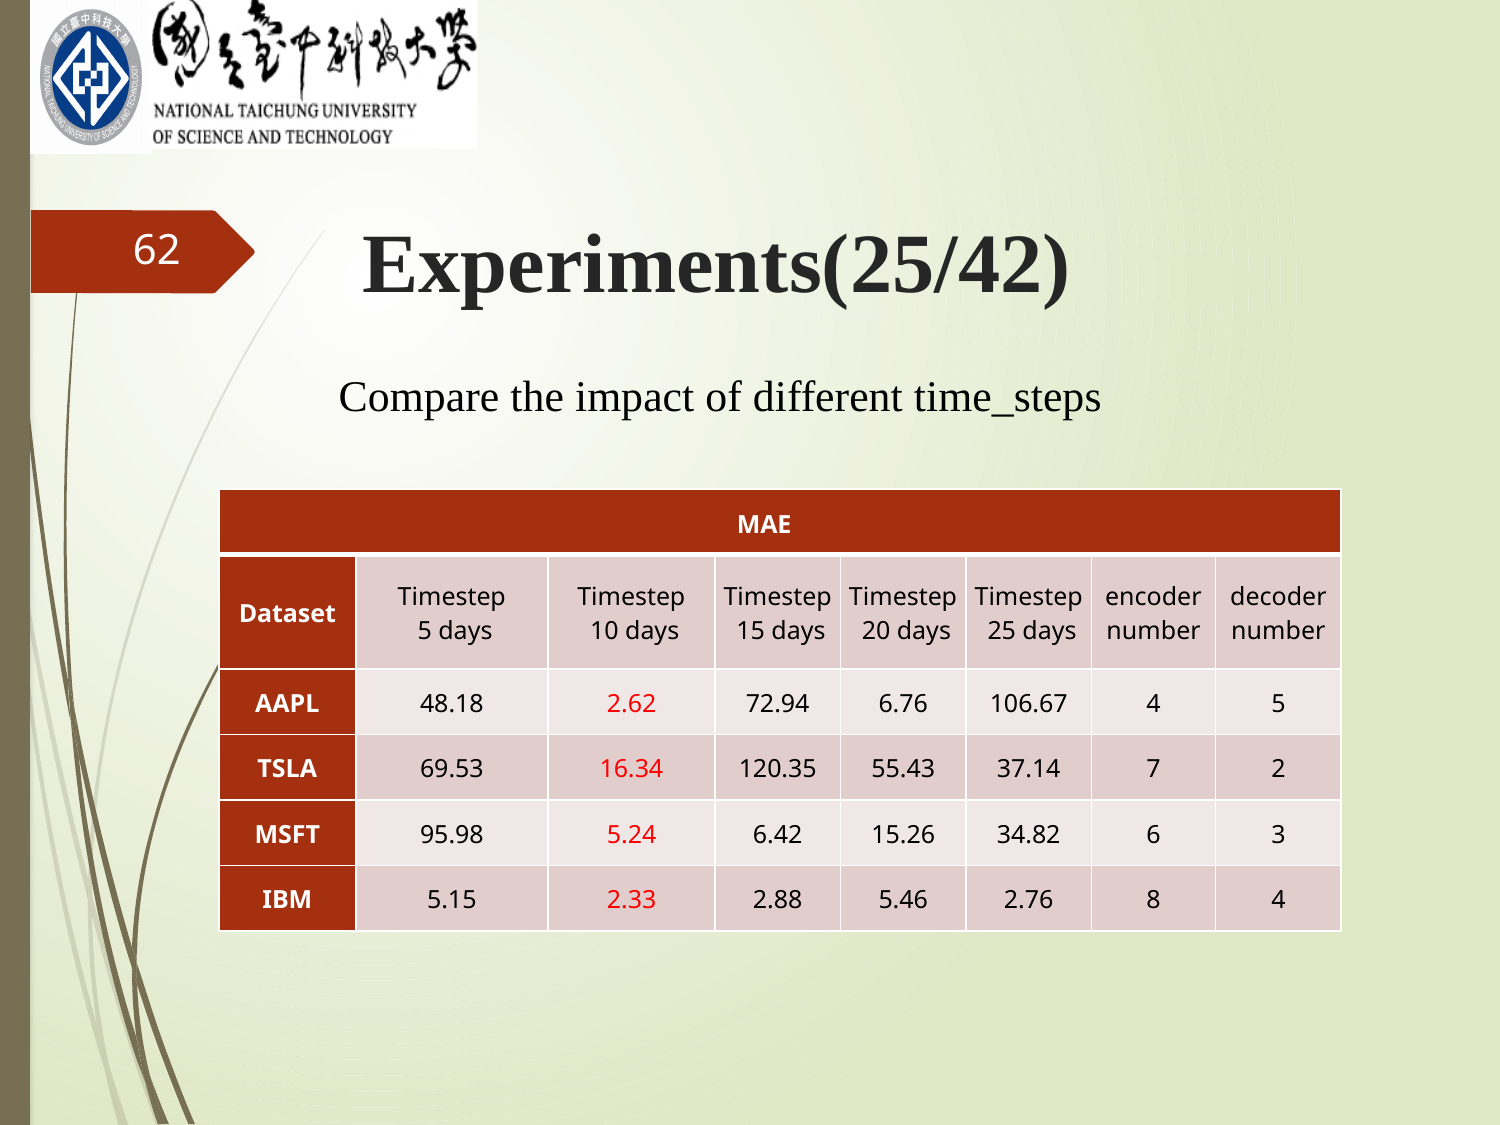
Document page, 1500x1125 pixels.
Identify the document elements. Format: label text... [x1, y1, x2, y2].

table_cell 4 [1216, 866, 1340, 930]
table_cell 8 [1092, 866, 1215, 930]
table_cell Timestep 5 days [357, 557, 547, 668]
table_cell 95.98 [357, 801, 547, 865]
table_cell 3 [1216, 801, 1340, 865]
table_cell Timestep 20 days [841, 557, 965, 668]
table_cell 5.24 [549, 801, 714, 865]
table_cell 106.67 [967, 670, 1091, 734]
picture [30, 0, 478, 154]
table_cell 6 [1092, 801, 1215, 865]
table_cell 4 [1092, 670, 1215, 734]
table_cell 6.42 [716, 801, 840, 865]
table_header MAE [220, 490, 1340, 552]
table_cell 2.62 [549, 670, 714, 734]
table_cell 48.18 [357, 670, 547, 734]
table_cell 6.76 [841, 670, 965, 734]
table_cell 69.53 [357, 735, 547, 799]
slide_number 62 [99, 221, 196, 282]
table_cell 72.94 [716, 670, 840, 734]
table_cell 5 [1216, 670, 1340, 734]
table_cell 2.33 [549, 866, 714, 930]
table_cell 55.43 [841, 735, 965, 799]
table_cell 7 [1092, 735, 1215, 799]
table_cell 37.14 [967, 735, 1091, 799]
table_cell Timestep 15 days [716, 557, 840, 668]
table_cell 2 [1216, 735, 1340, 799]
text_box Experiments(25/42) [351, 202, 1149, 360]
table_cell 120.35 [716, 735, 840, 799]
table_cell Dataset [220, 557, 355, 668]
table_cell 34.82 [967, 801, 1091, 865]
table_cell 15.26 [841, 801, 965, 865]
table_cell IBM [220, 866, 355, 930]
table_cell 2.88 [716, 866, 840, 930]
table_cell 5.46 [841, 866, 965, 930]
table_cell 5.15 [357, 866, 547, 930]
table_cell TSLA [220, 735, 355, 799]
table_cell encoder number [1092, 557, 1215, 668]
table_cell Timestep 10 days [549, 557, 714, 668]
table_cell Timestep 25 days [967, 557, 1091, 668]
table_cell 2.76 [967, 866, 1091, 930]
table_cell MSFT [220, 801, 355, 865]
text_box Compare the impact of different time_steps [323, 360, 1500, 428]
table_cell 16.34 [549, 735, 714, 799]
table_cell AAPL [220, 670, 355, 734]
table_cell decoder number [1216, 557, 1340, 668]
